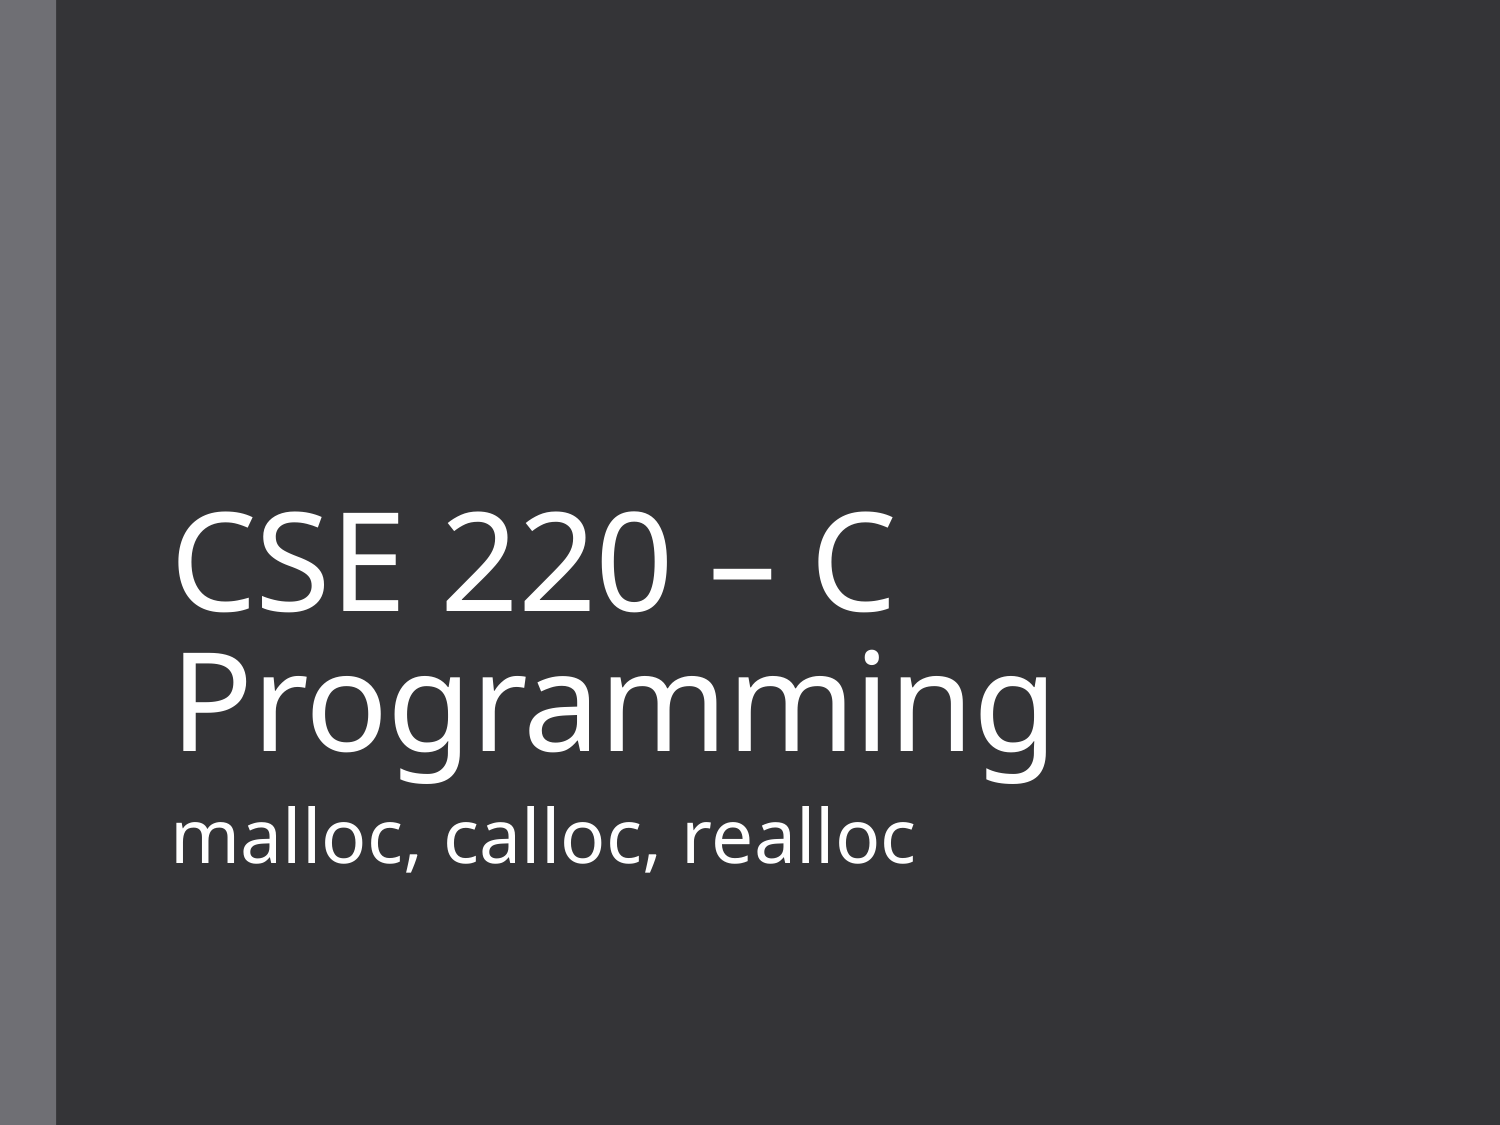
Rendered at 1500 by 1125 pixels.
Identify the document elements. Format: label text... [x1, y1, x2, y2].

subtitle malloc, calloc, realloc [155, 787, 1314, 1065]
title CSE 220 – C Programming [155, 124, 1314, 787]
